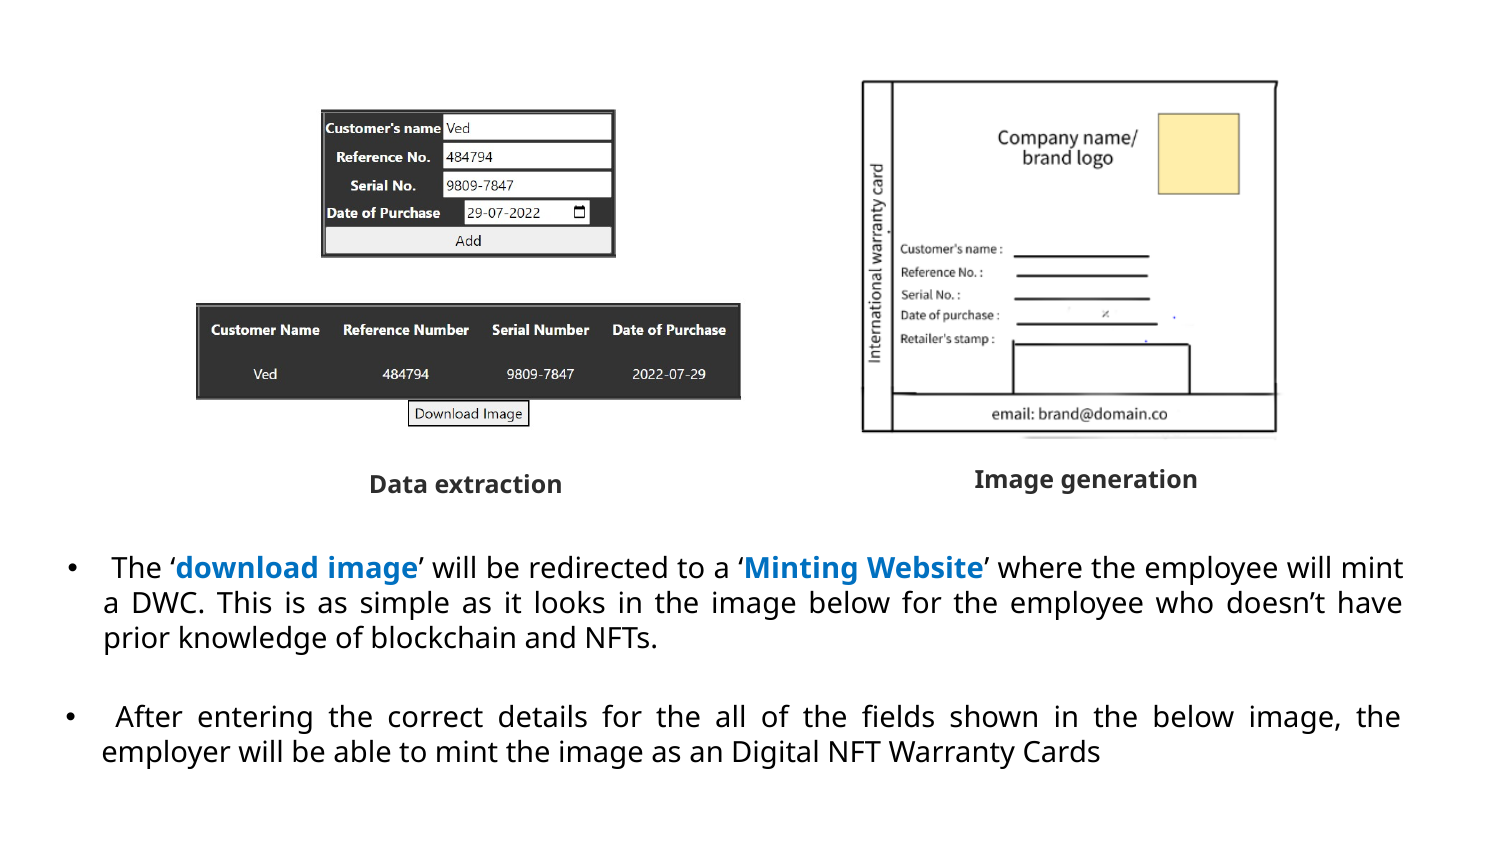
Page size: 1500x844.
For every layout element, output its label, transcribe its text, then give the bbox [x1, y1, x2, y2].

picture [58, 69, 1295, 505]
text_box After entering the correct details for the all of the fields shown in the below image, the employer will be able to mint the image as an Digital NFT Warranty Cards [50, 690, 1417, 776]
text_box Image generation [959, 455, 1301, 501]
text_box The ‘download image’ will be redirected to a ‘Minting Website’ where the employee will mint a DWC. This is as simple as it looks in the image below for the employee who doesn’t have prior knowledge of blockchain and NFTs. [53, 542, 1419, 663]
